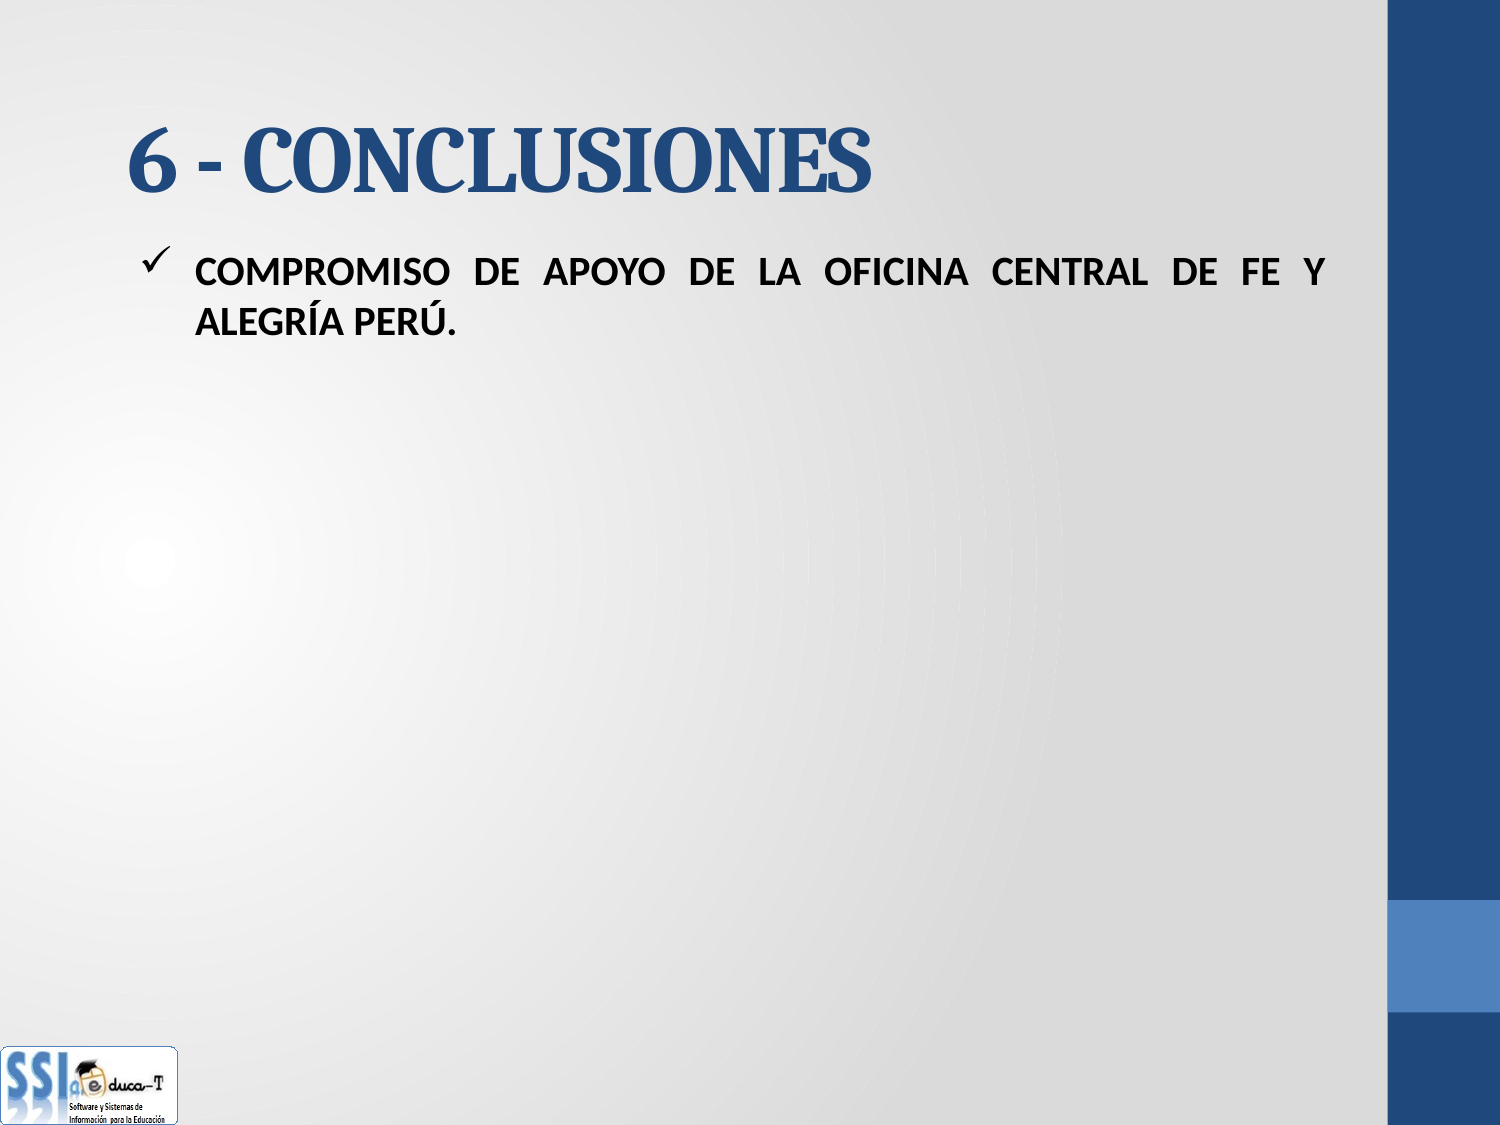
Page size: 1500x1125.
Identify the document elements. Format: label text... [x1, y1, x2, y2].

text_box 6 - CONCLUSIONES [112, 78, 1069, 230]
text_box COMPROMISO DE APOYO DE LA OFICINA CENTRAL DE FE Y ALEGRÍA PERÚ. [123, 235, 1341, 501]
picture [0, 1046, 179, 1125]
